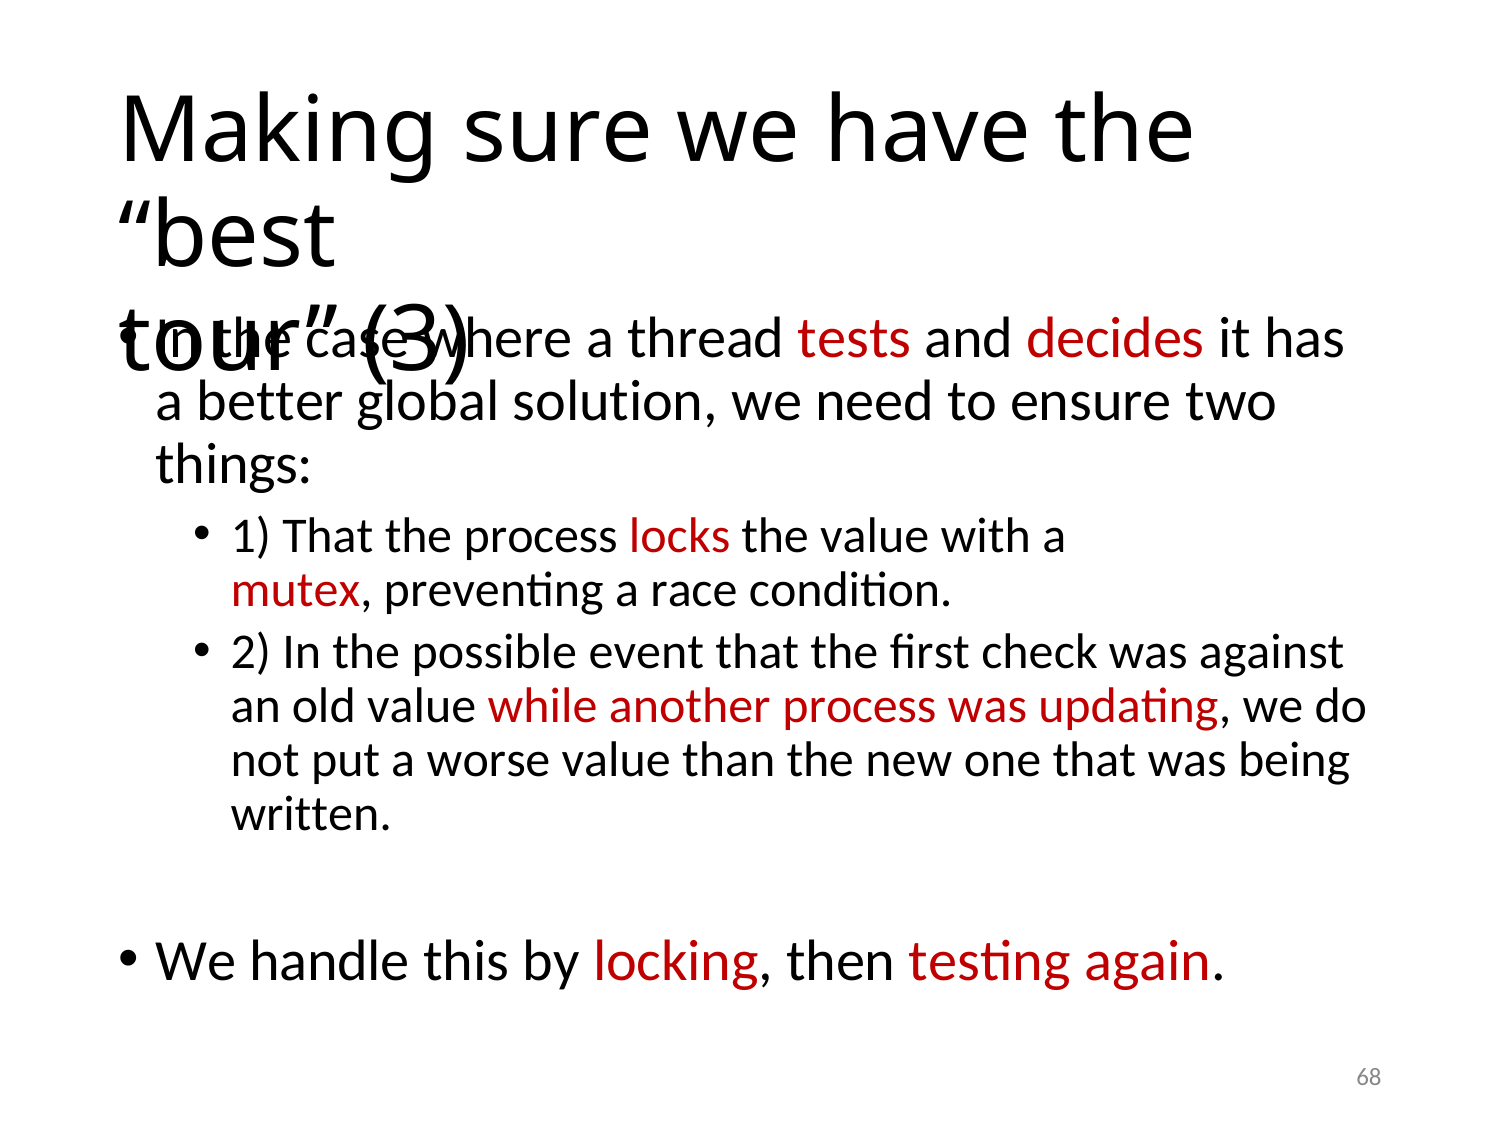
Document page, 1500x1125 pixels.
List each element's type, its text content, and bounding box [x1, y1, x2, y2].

title Making sure we have the “best tour” (3) [116, 75, 1384, 390]
slide_number 68 [1339, 1060, 1387, 1125]
text_box In the case where a thread tests and decides it has a better global solution, we need to ensure two things: 1) That the process locks the value with a mutex, preventing a race condition. 2) In the possible event that the first check was against an old value while another process was updating, we do not put a worse value than the new one that was being written. We handle this by locking, then testing again. [116, 307, 1368, 993]
